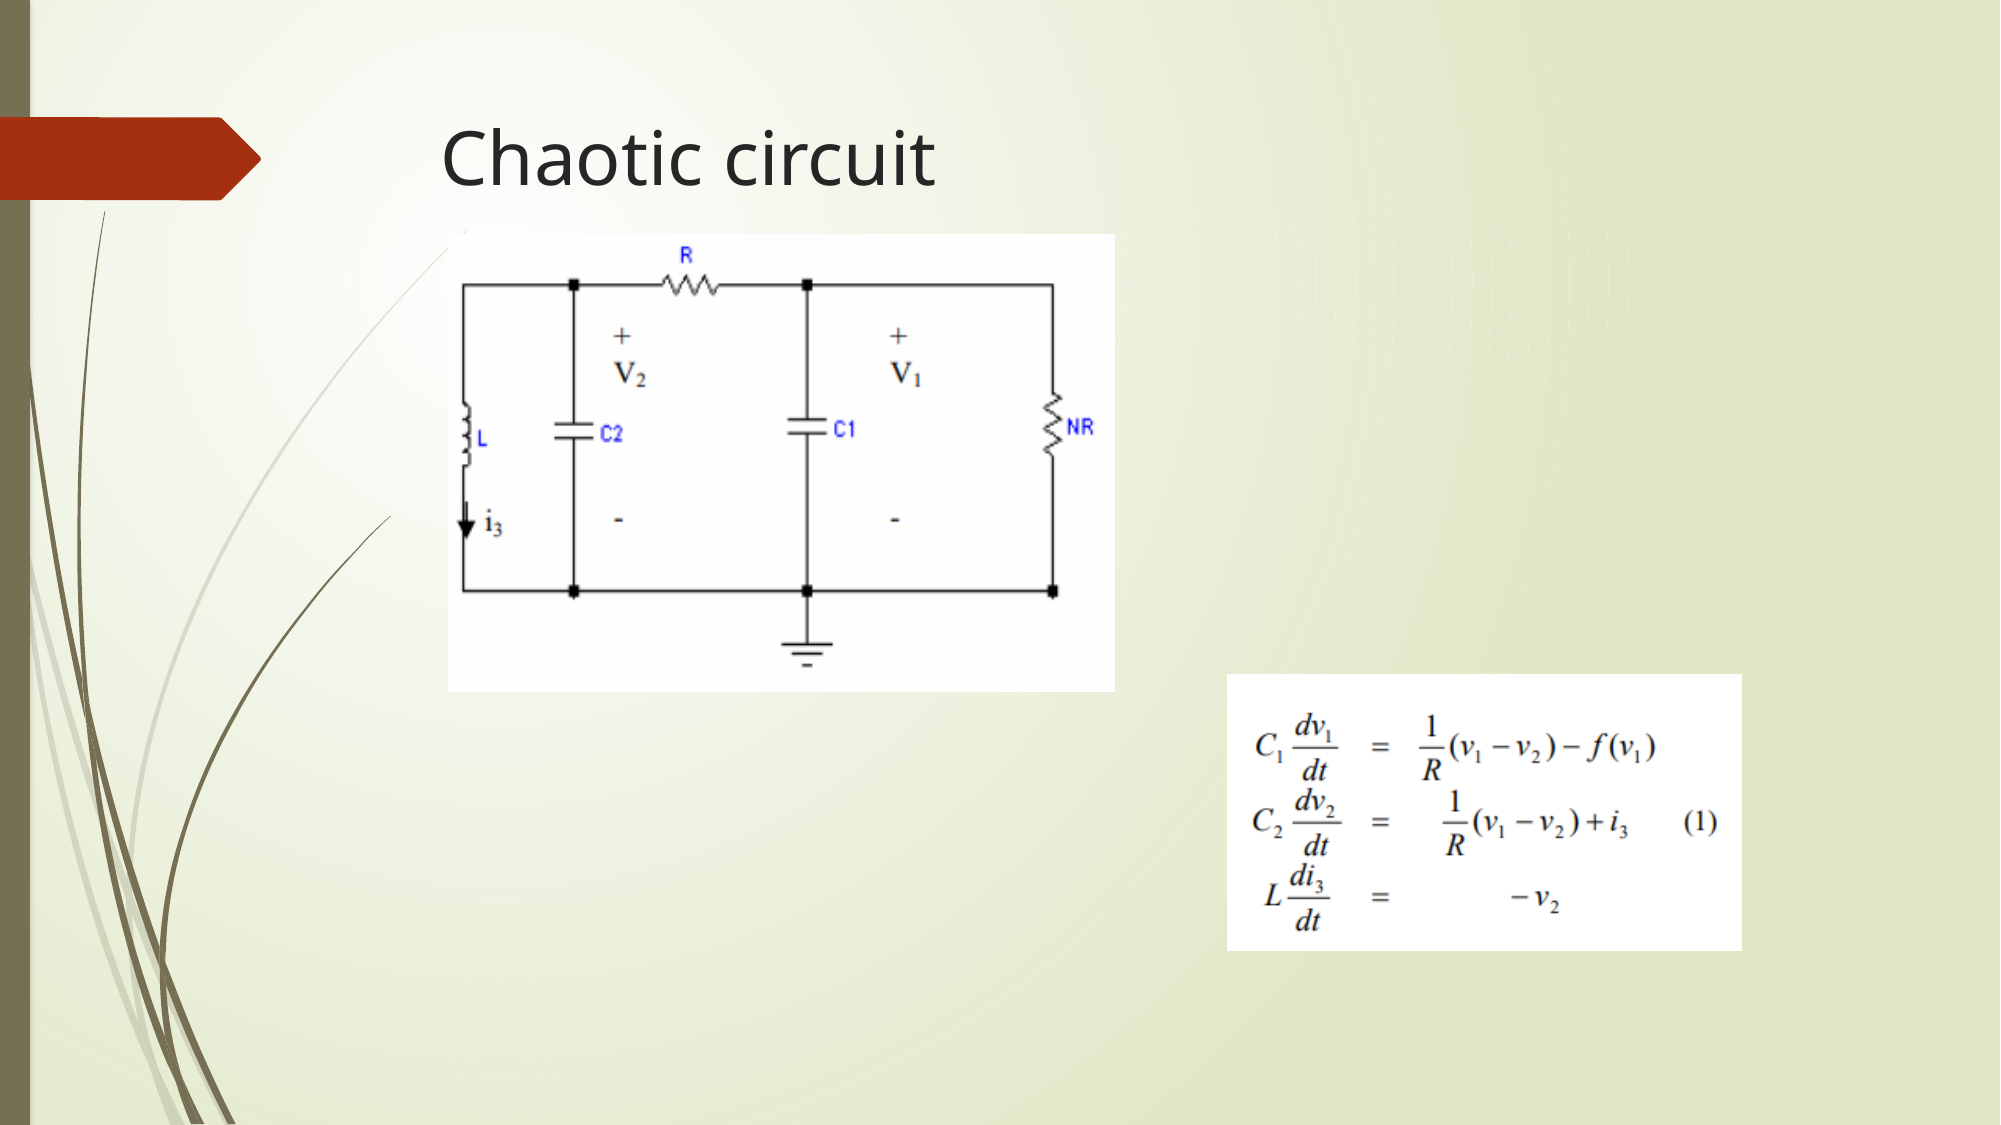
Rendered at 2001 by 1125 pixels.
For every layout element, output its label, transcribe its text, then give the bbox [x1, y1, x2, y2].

title Chaotic circuit [425, 102, 1888, 313]
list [447, 234, 1115, 692]
picture [1226, 673, 1742, 951]
